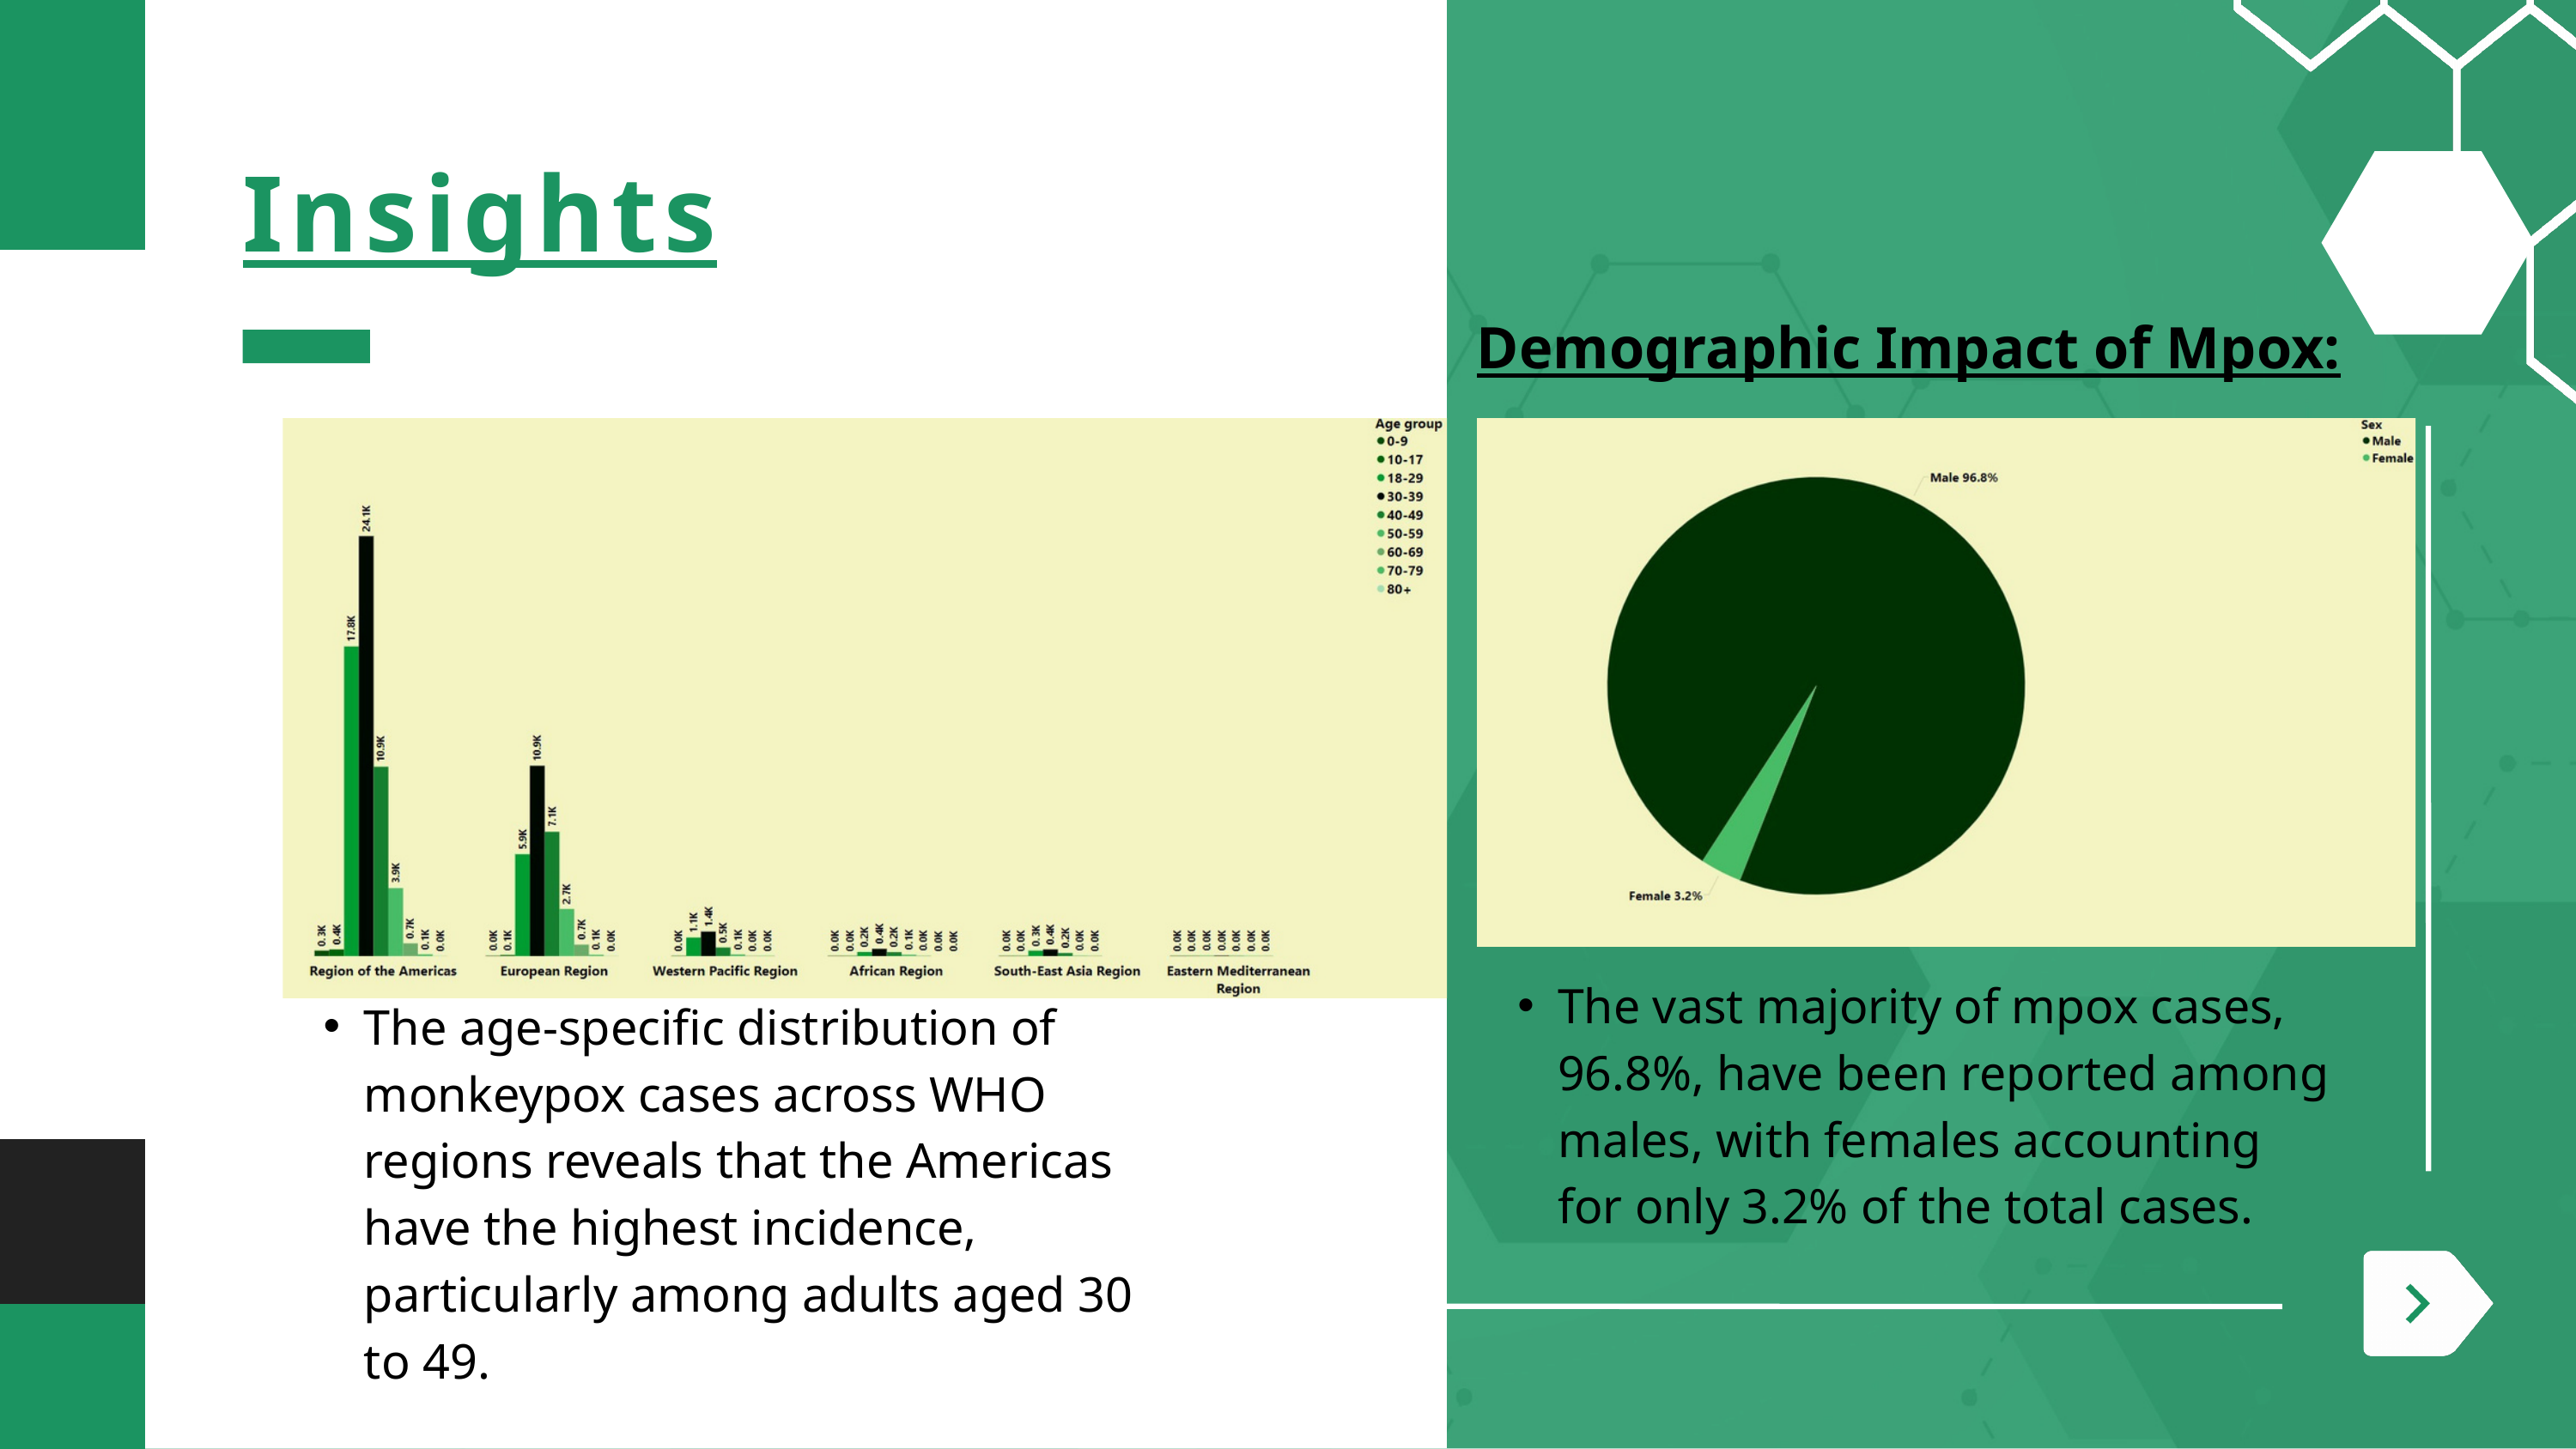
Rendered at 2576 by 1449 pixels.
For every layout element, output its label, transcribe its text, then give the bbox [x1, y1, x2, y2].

text_box [1448, 0, 2576, 1449]
text_box Demographic Impact of Mpox: [1477, 300, 2416, 381]
text_box [2172, 0, 2576, 421]
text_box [0, 0, 145, 250]
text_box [0, 1138, 145, 1303]
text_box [0, 0, 1448, 1449]
text_box [2363, 1251, 2494, 1356]
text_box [0, 1303, 145, 1449]
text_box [2321, 150, 2536, 335]
text_box [1477, 418, 2416, 947]
text_box The vast majority of mpox cases, 96.8%, have been reported among males, with females accounting for only 3.2% of the total cases. [1477, 967, 2340, 1234]
